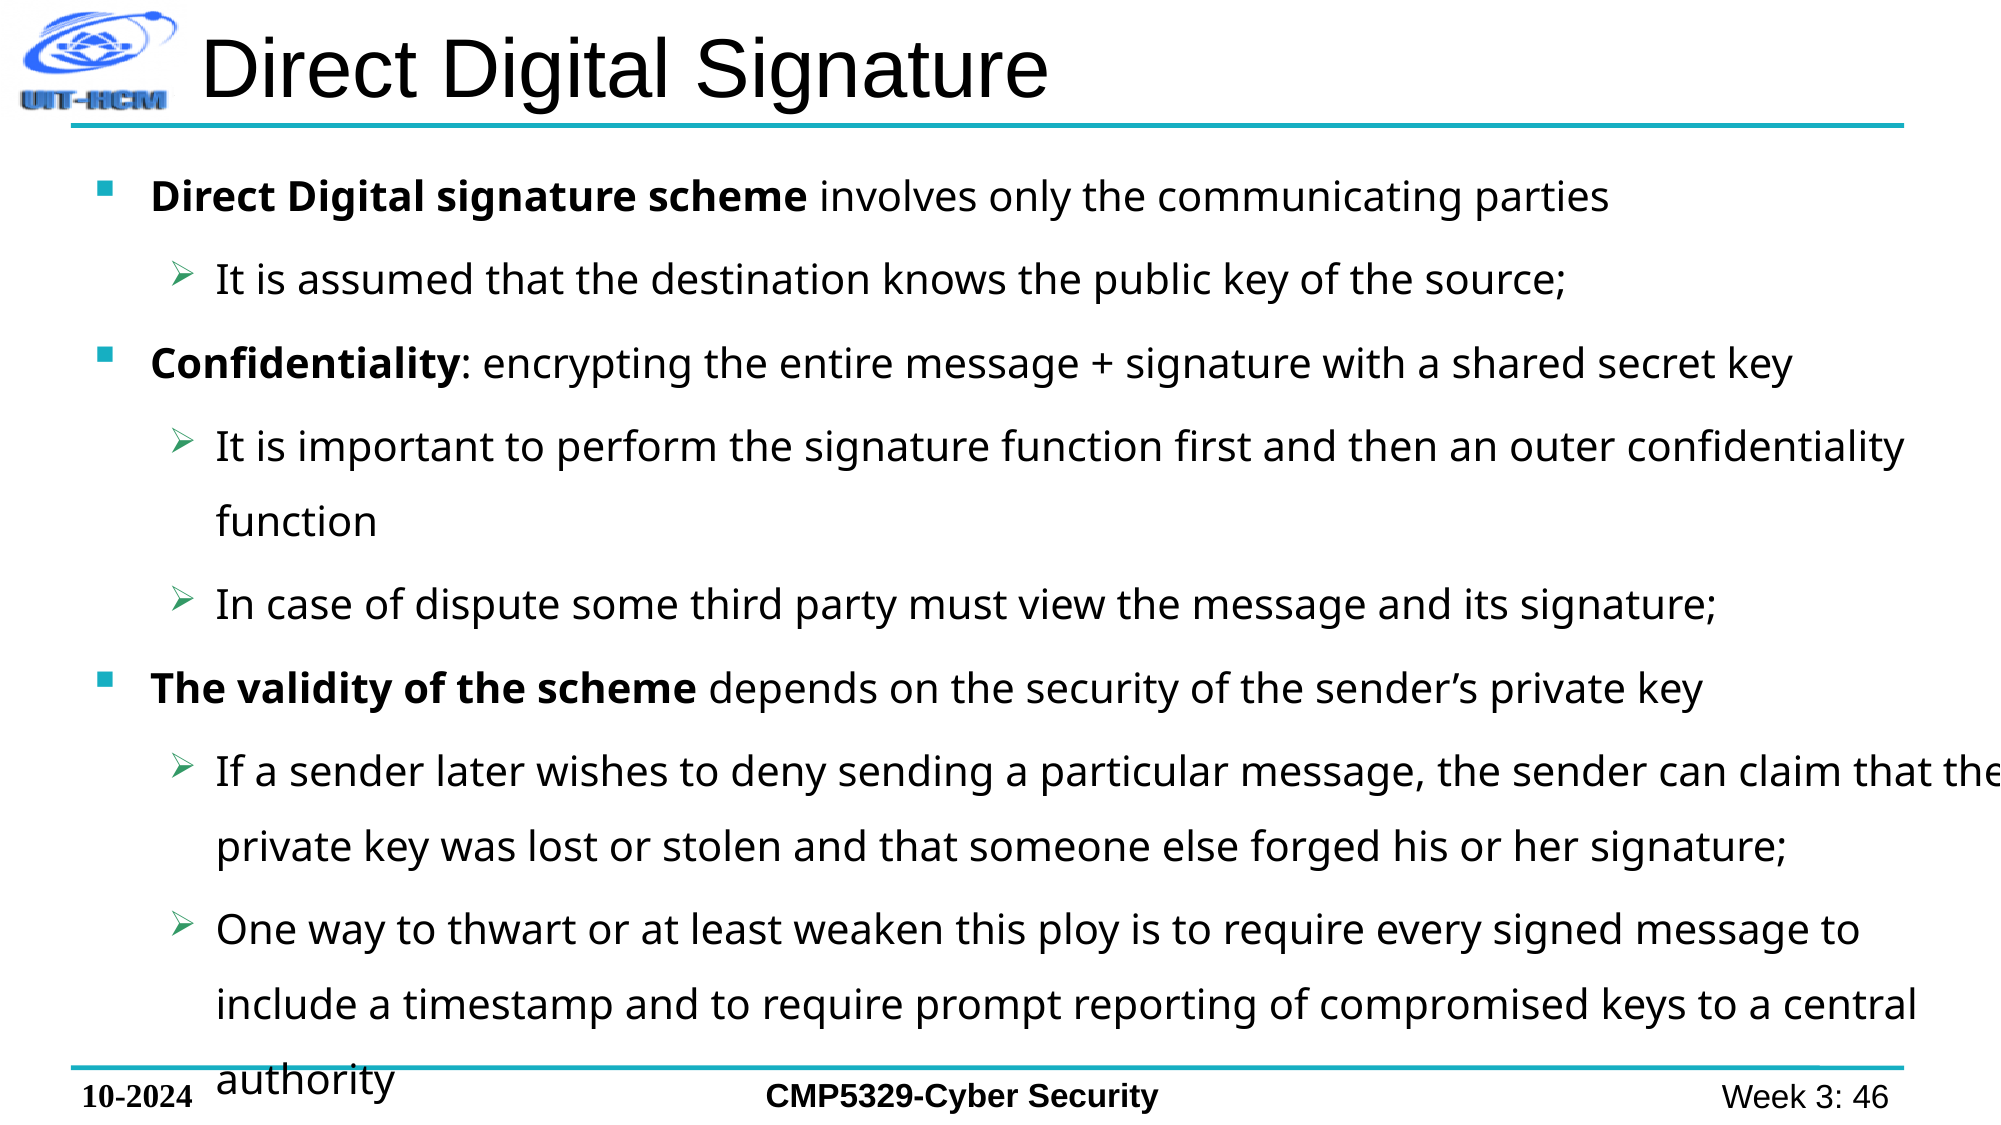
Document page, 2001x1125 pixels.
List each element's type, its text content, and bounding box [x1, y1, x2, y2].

list Direct Digital signature scheme involves only the communicating parties It is assumed that the destination knows the public key of the source; Confidentiality: encrypting the entire message + signature with a shared secret key It is important to perform the signature function first and then an outer confidentiality function In case of dispute some third party must view the message and its signature; The validity of the scheme depends on the security of the sender’s private key If a sender later wishes to deny sending a particular message, the sender can claim that the private key was lost or stolen and that someone else forged his or her signature; One way to thwart or at least weaken this ploy is to require every signed message to include a timestamp and to require prompt reporting of compromised keys to a central authority [78, 137, 2000, 1035]
title Direct Digital Signature [184, 19, 1535, 110]
picture [1, 0, 197, 120]
